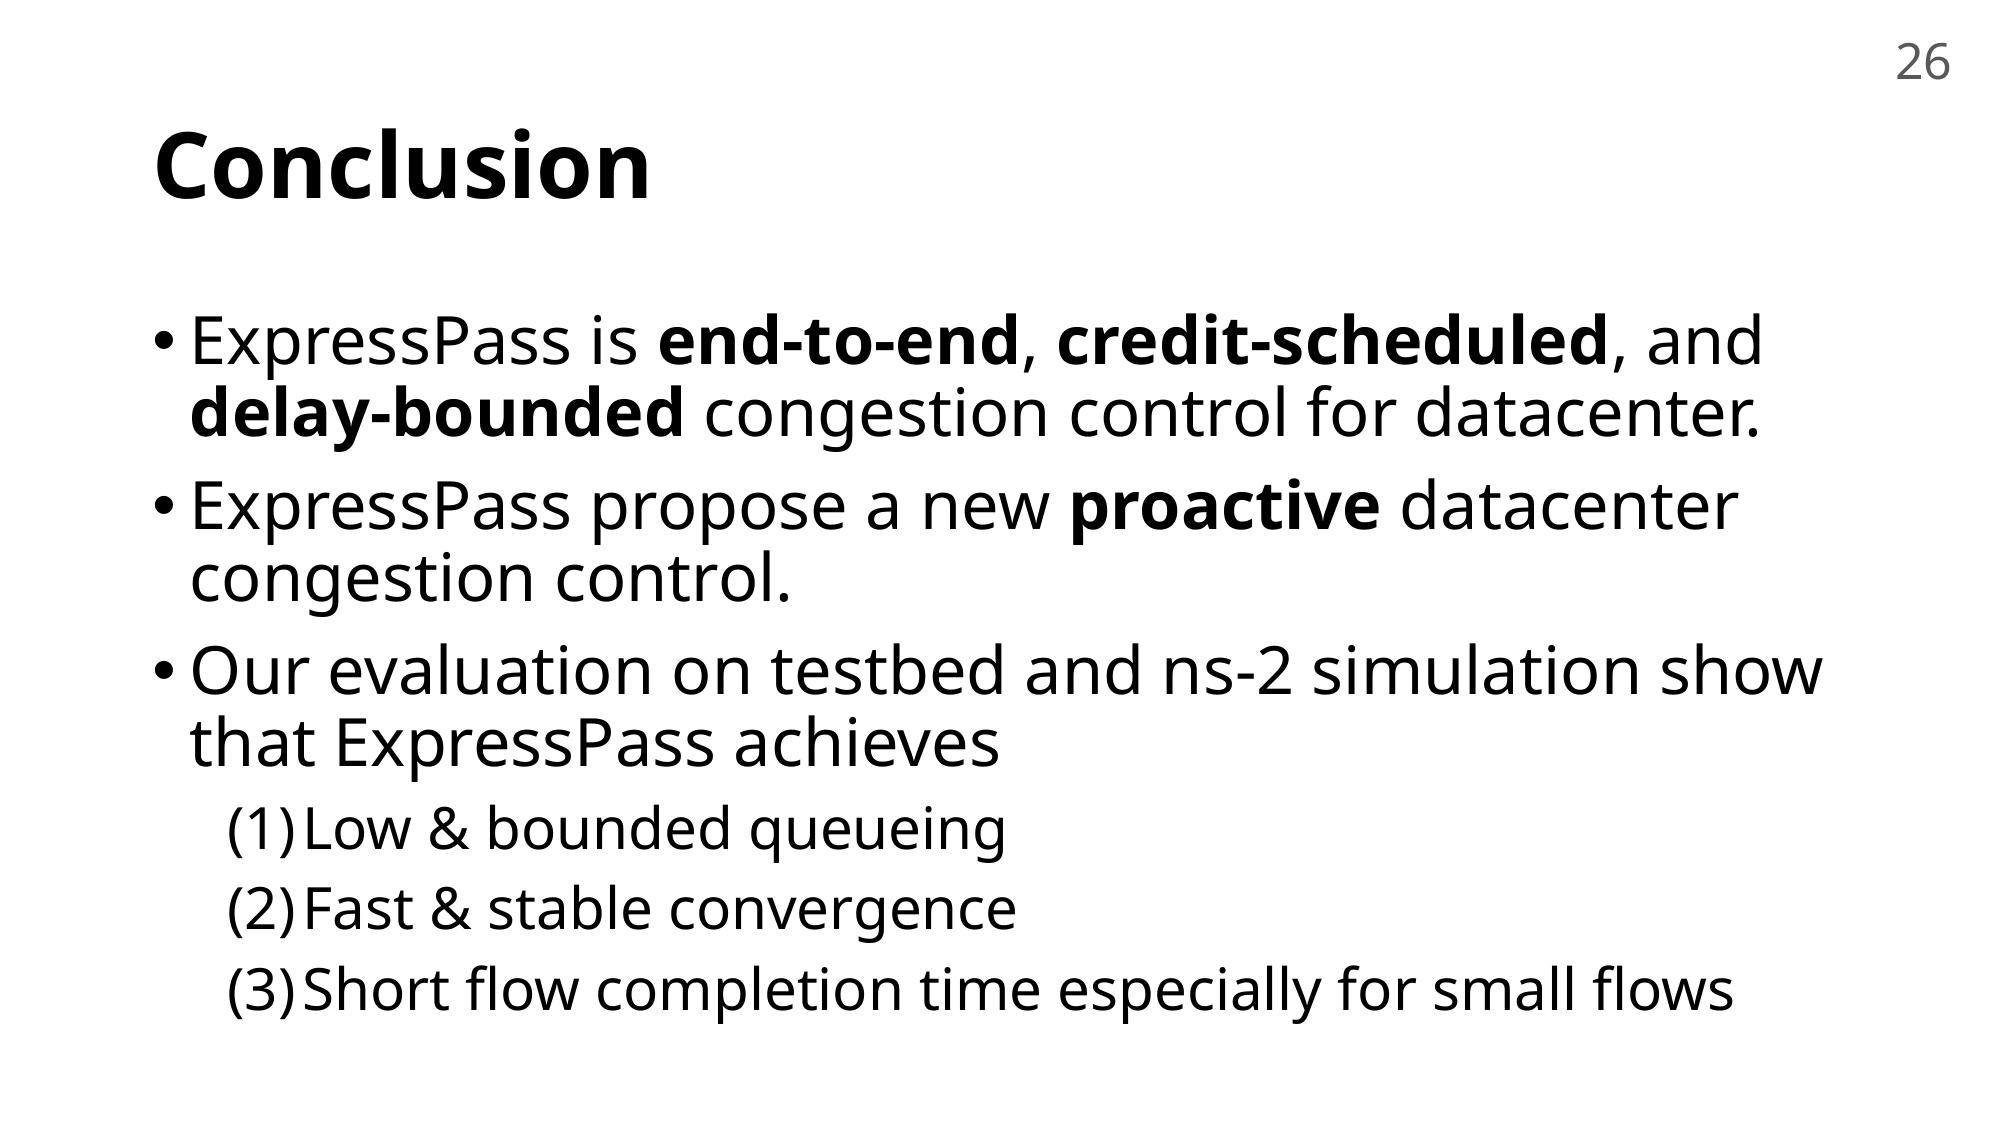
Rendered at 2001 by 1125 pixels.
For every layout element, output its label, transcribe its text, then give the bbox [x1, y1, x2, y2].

list ExpressPass is end-to-end, credit-scheduled, and delay-bounded congestion control for datacenter. ExpressPass propose a new proactive datacenter congestion control. Our evaluation on testbed and ns-2 simulation show that ExpressPass achieves Low & bounded queueing Fast & stable convergence Short flow completion time especially for small flows [137, 299, 1863, 1097]
text_box 26 [1862, 21, 1986, 97]
title Conclusion [137, 59, 1863, 278]
